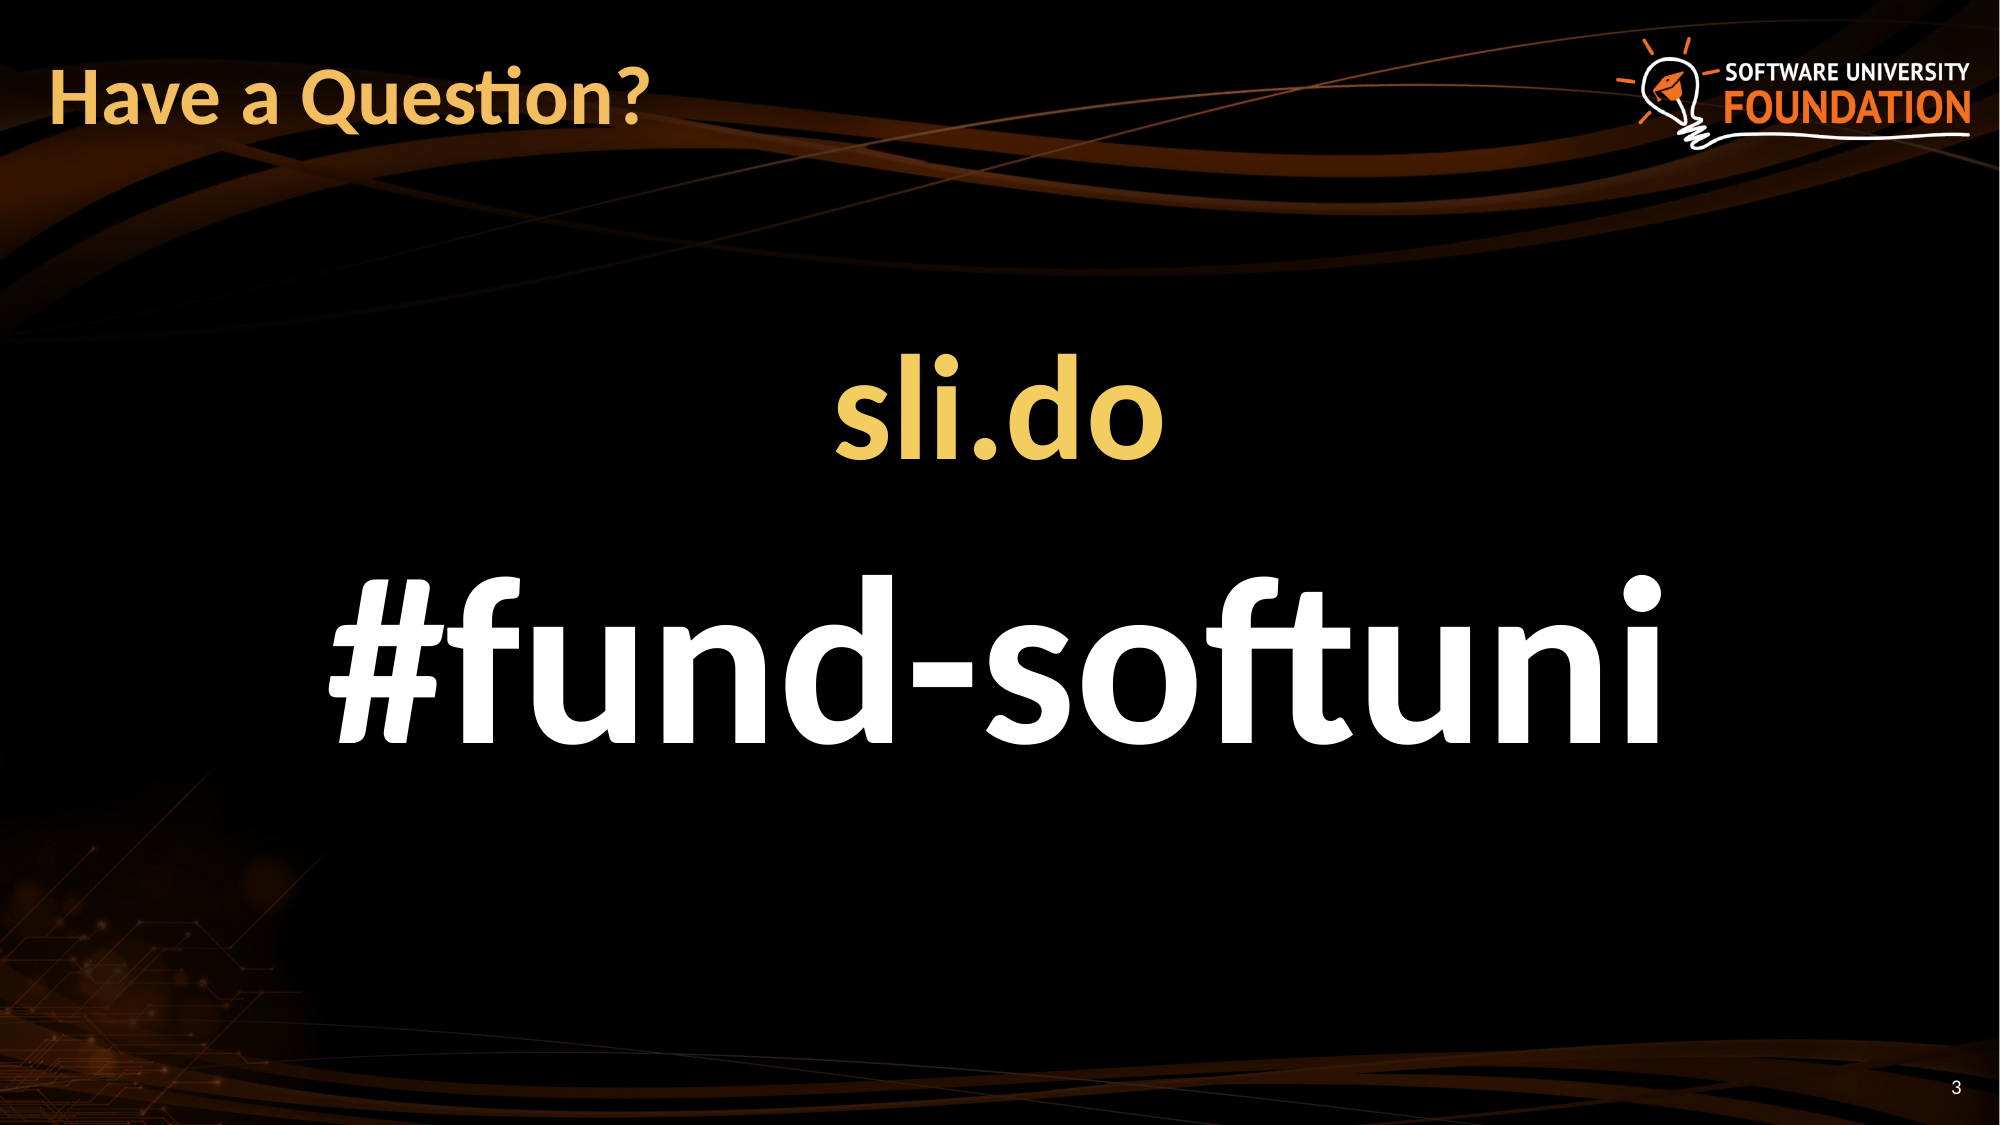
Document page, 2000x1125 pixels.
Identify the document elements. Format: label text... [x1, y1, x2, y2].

text_box sli.do #fund-softuni [31, 294, 1968, 831]
slide_number 3 [1897, 1070, 1968, 1103]
picture [0, 0, 2000, 1125]
title Have a Question? [30, 6, 1602, 189]
